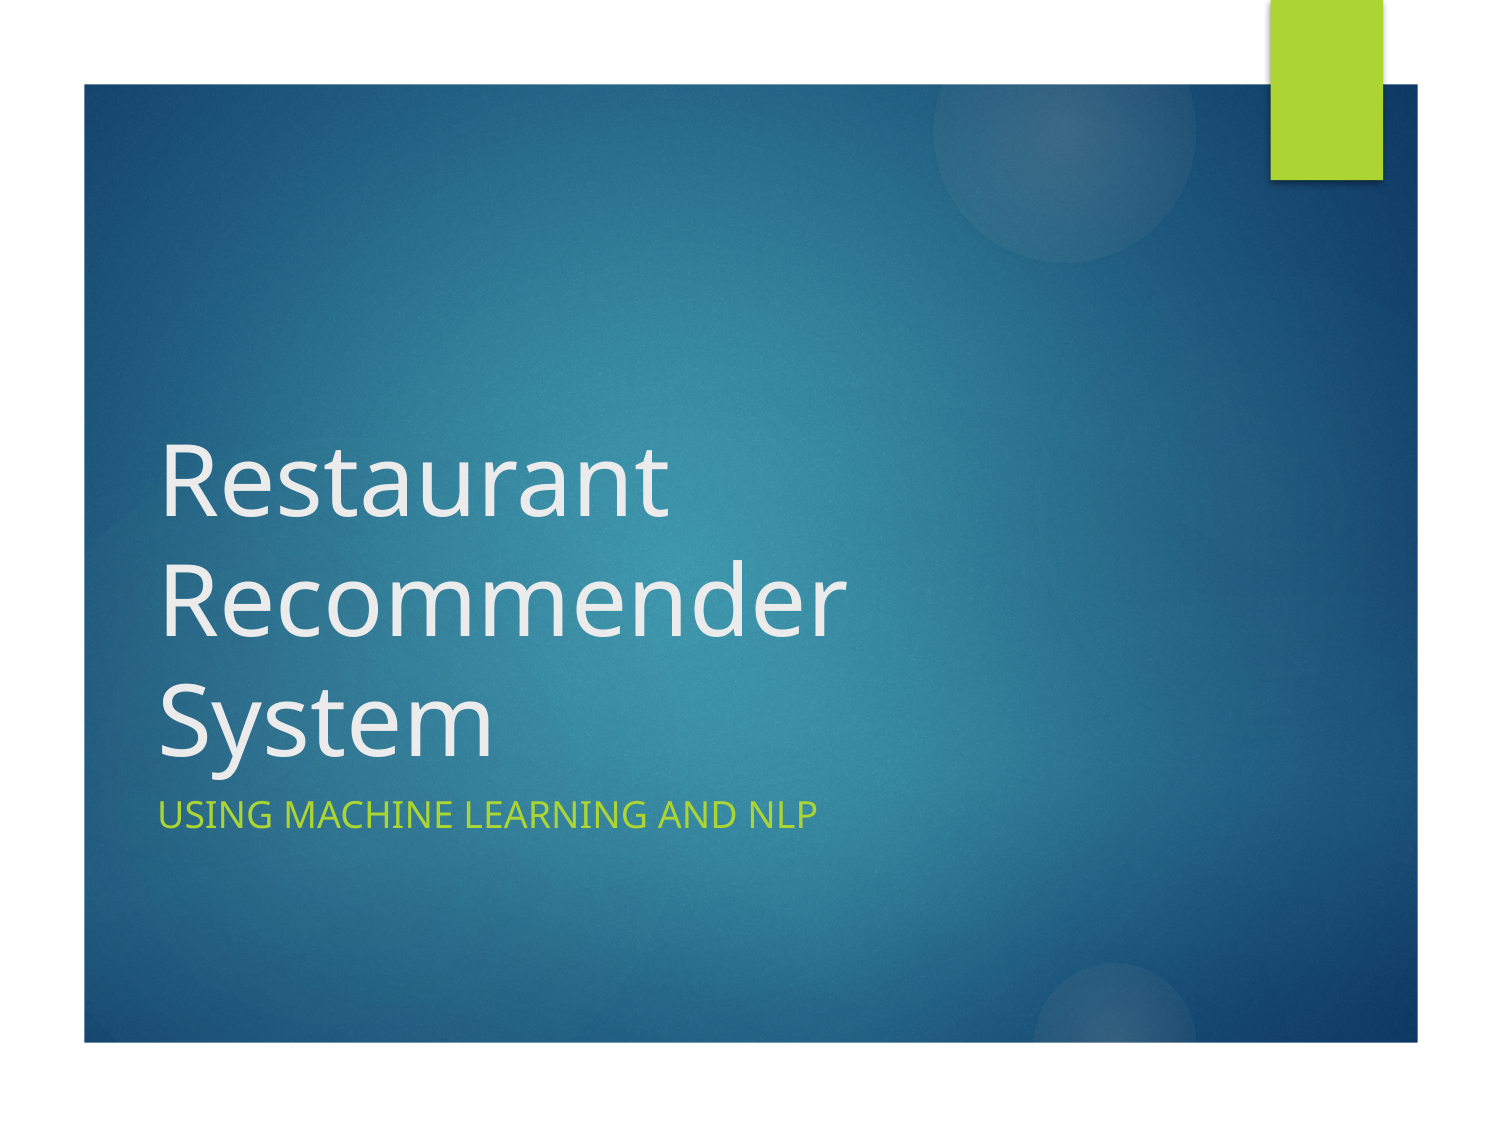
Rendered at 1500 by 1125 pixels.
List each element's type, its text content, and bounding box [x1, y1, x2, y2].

title Restaurant Recommender System [142, 364, 1113, 783]
subtitle Using Machine Learning and NLP [142, 783, 1113, 925]
